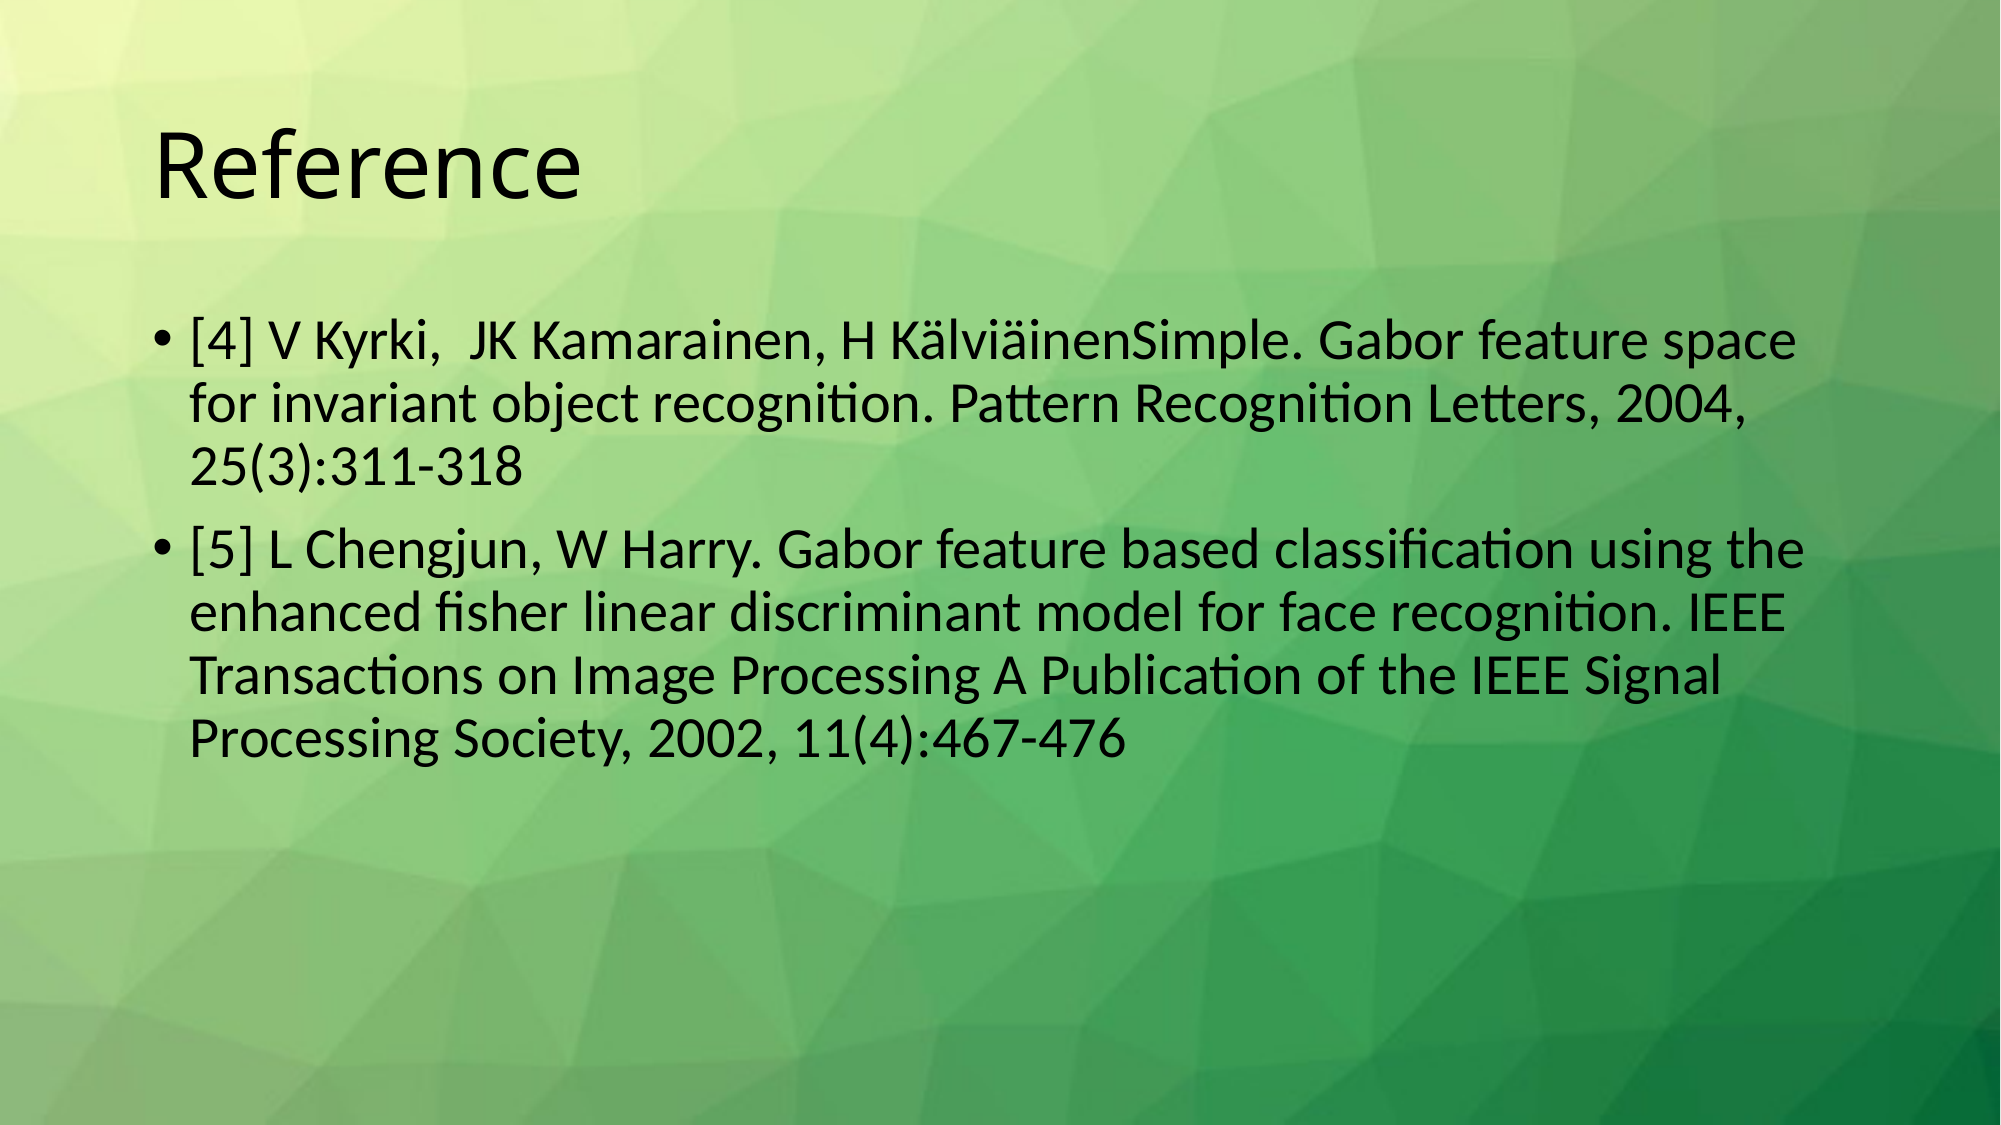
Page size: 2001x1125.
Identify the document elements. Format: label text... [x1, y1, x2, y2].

title Reference [137, 59, 1863, 278]
picture [0, 0, 2001, 1125]
list [4] V Kyrki, JK Kamarainen, H KälviäinenSimple. Gabor feature space for invariant object recognition. Pattern Recognition Letters, 2004, 25(3):311-318 [5] L Chengjun, W Harry. Gabor feature based classification using the enhanced fisher linear discriminant model for face recognition. IEEE Transactions on Image Processing A Publication of the IEEE Signal Processing Society, 2002, 11(4):467-476 [137, 301, 1863, 1016]
